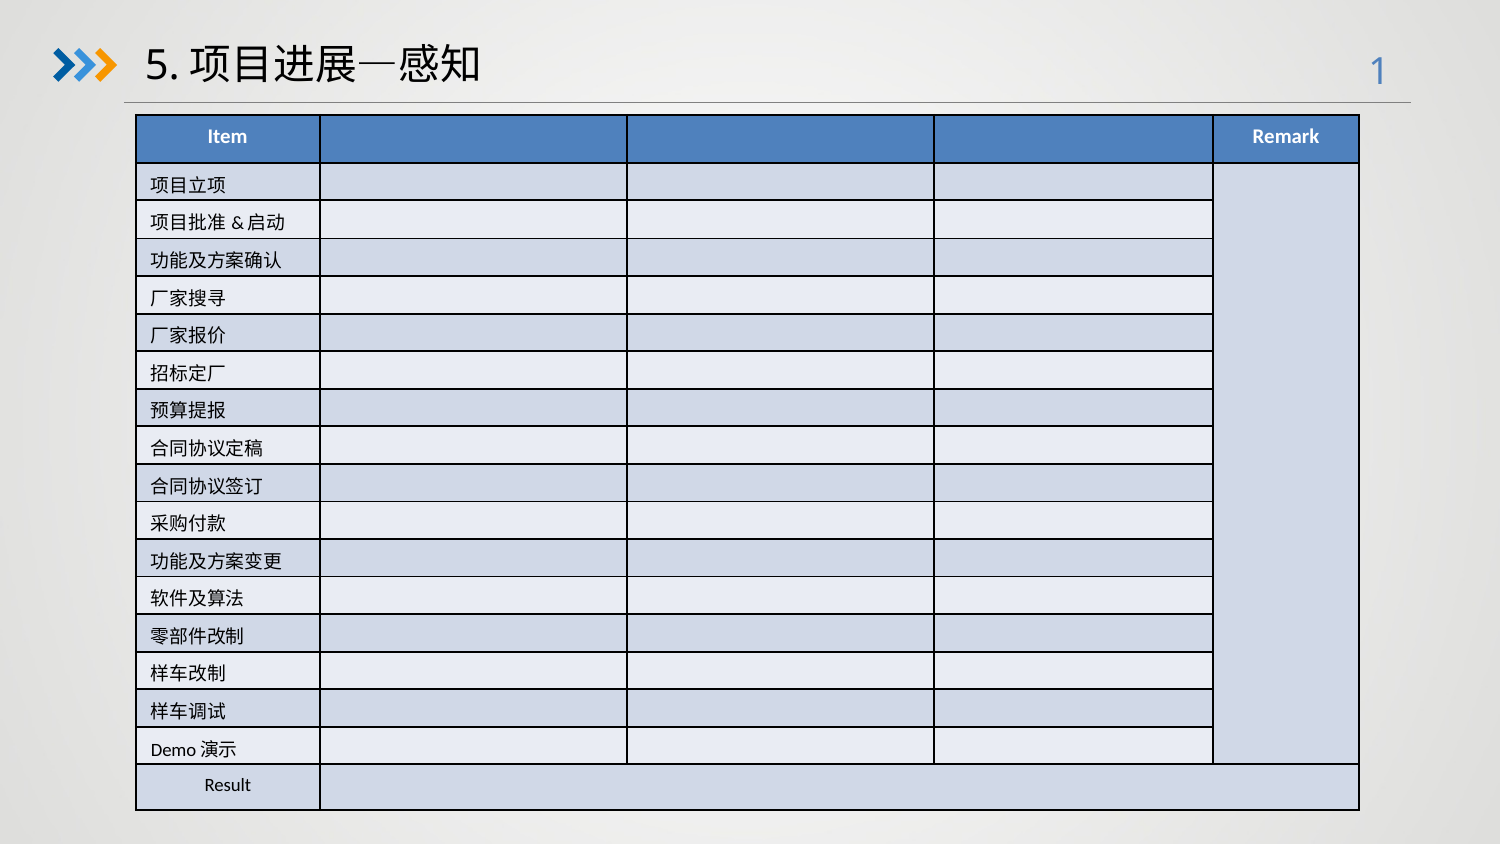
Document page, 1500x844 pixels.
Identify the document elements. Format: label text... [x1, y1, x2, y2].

table_cell 预算提报 [137, 390, 319, 425]
table_cell [321, 465, 626, 501]
table_cell [628, 315, 933, 350]
table_cell [628, 390, 933, 425]
table_cell [628, 352, 933, 388]
table_cell Demo演示 [137, 728, 319, 763]
table_cell [628, 239, 933, 275]
table_cell [628, 277, 933, 313]
table_cell [935, 315, 1212, 350]
table_cell [1214, 164, 1358, 763]
table_cell [935, 502, 1212, 538]
table_header [321, 116, 626, 162]
table_cell 功能及方案变更 [137, 540, 319, 576]
text_box 5.项目进展—感知 [133, 32, 494, 94]
table_cell [321, 427, 626, 463]
table_cell 样车调试 [137, 690, 319, 726]
table_header Item [137, 116, 319, 162]
picture [0, 0, 1500, 844]
table_cell [628, 465, 933, 501]
table_cell [628, 540, 933, 576]
table_cell [321, 540, 626, 576]
table_cell [935, 728, 1212, 763]
table_cell [935, 615, 1212, 651]
table_cell [935, 164, 1212, 199]
table_cell [628, 427, 933, 463]
table_cell [321, 653, 626, 688]
table_cell [935, 690, 1212, 726]
table_header Remark [1214, 116, 1358, 162]
table_cell 合同协议定稿 [137, 427, 319, 463]
table_cell [628, 577, 933, 613]
table_cell [321, 352, 626, 388]
table_cell [935, 653, 1212, 688]
table_cell [321, 728, 626, 763]
table_cell [628, 728, 933, 763]
table_cell 合同协议签订 [137, 465, 319, 501]
table_cell [935, 390, 1212, 425]
table_cell 零部件改制 [137, 615, 319, 651]
table_header [935, 116, 1212, 162]
table_cell [935, 352, 1212, 388]
table_cell 样车改制 [137, 653, 319, 688]
table_cell 厂家报价 [137, 315, 319, 350]
table_cell [321, 765, 1358, 809]
table_cell [935, 201, 1212, 238]
table_cell [935, 427, 1212, 463]
table_cell [321, 277, 626, 313]
table_cell [628, 502, 933, 538]
table_cell 项目立项 [137, 164, 319, 199]
table_cell [321, 164, 626, 199]
table_cell [628, 201, 933, 238]
table_cell Result [137, 765, 319, 809]
table_cell 功能及方案确认 [137, 239, 319, 275]
table_cell 项目批准&启动 [137, 201, 319, 238]
table_cell 软件及算法 [137, 577, 319, 613]
table_cell 厂家搜寻 [137, 277, 319, 313]
table_header [628, 116, 933, 162]
table_cell [321, 201, 626, 238]
table_cell [628, 690, 933, 726]
table_cell [321, 239, 626, 275]
table_cell [321, 502, 626, 538]
table_cell [321, 690, 626, 726]
table_cell [628, 615, 933, 651]
table_cell [935, 577, 1212, 613]
table_cell [321, 577, 626, 613]
table_cell [935, 540, 1212, 576]
table_cell [321, 390, 626, 425]
table_cell [321, 315, 626, 350]
table_cell [935, 239, 1212, 275]
table_cell [628, 653, 933, 688]
table_cell [628, 164, 933, 199]
table_cell [935, 465, 1212, 501]
table_cell 招标定厂 [137, 352, 319, 388]
table_cell [935, 277, 1212, 313]
table_cell [321, 615, 626, 651]
table_cell 采购付款 [137, 502, 319, 538]
